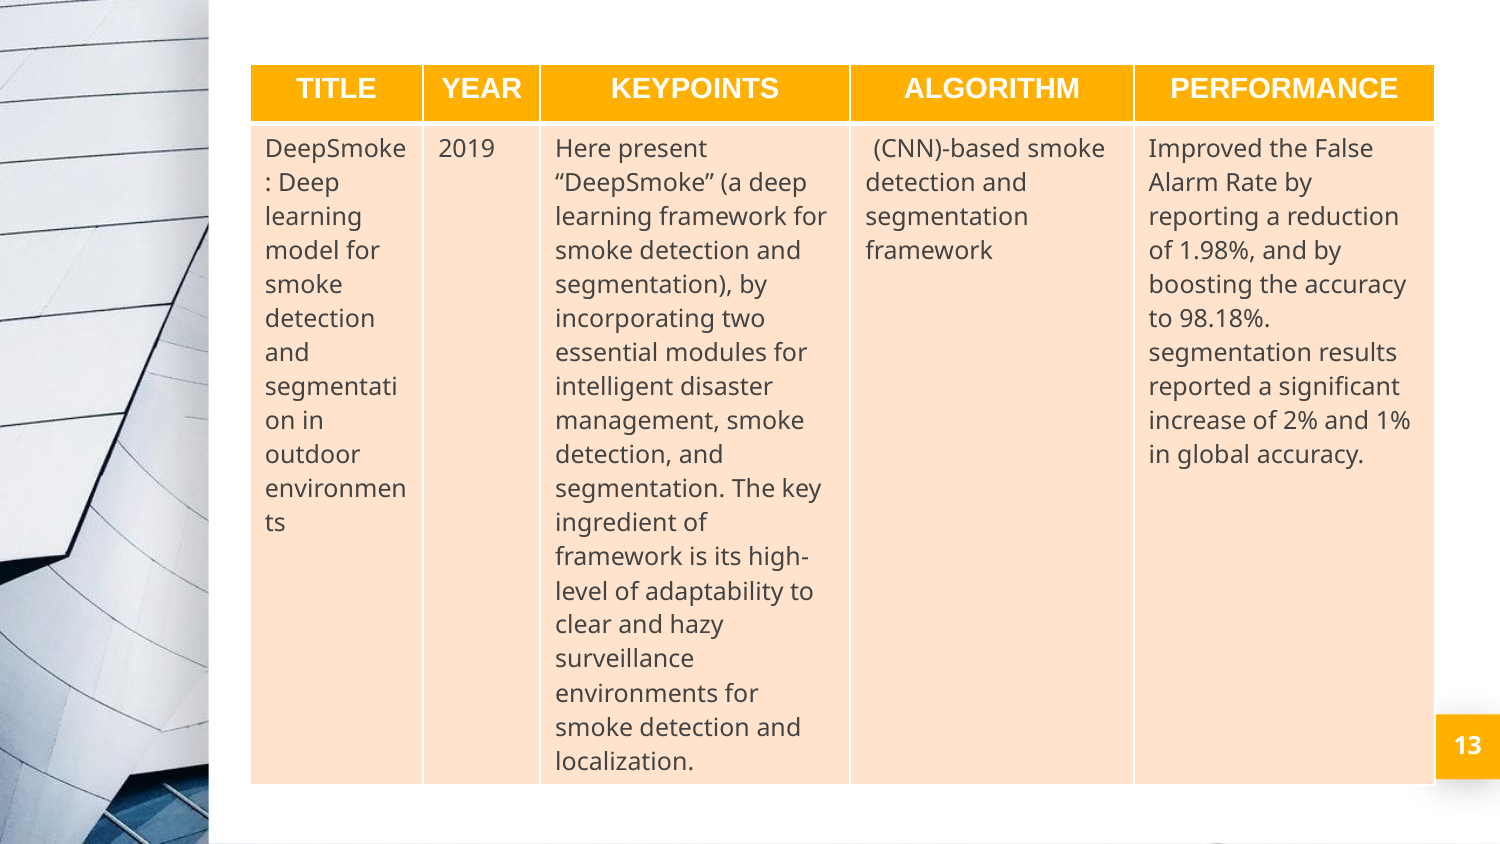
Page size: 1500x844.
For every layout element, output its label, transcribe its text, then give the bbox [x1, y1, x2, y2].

table_cell (CNN)-based smoke detection and segmentation framework [851, 126, 1133, 784]
table_header KEYPOINTS [541, 65, 849, 121]
table_header ALGORITHM [851, 65, 1133, 121]
slide_number 13 [1436, 714, 1500, 780]
table_header YEAR [424, 65, 539, 121]
table_cell DeepSmoke: Deep learning model for smoke detection and segmentation in outdoor environments [251, 126, 422, 784]
table_cell Improved the False Alarm Rate by reporting a reduction of 1.98%, and by boosting the accuracy to 98.18%. segmentation results reported a significant increase of 2% and 1% in global accuracy. [1135, 126, 1434, 784]
table_cell 2019 [424, 126, 539, 784]
table_cell Here present “DeepSmoke” (a deep learning framework for smoke detection and segmentation), by incorporating two essential modules for intelligent disaster management, smoke detection, and segmentation. The key ingredient of framework is its high-level of adaptability to clear and hazy surveillance environments for smoke detection and localization. [541, 126, 849, 784]
table_header TITLE [251, 65, 422, 121]
picture [0, 0, 208, 844]
table_header PERFORMANCE [1135, 65, 1434, 121]
